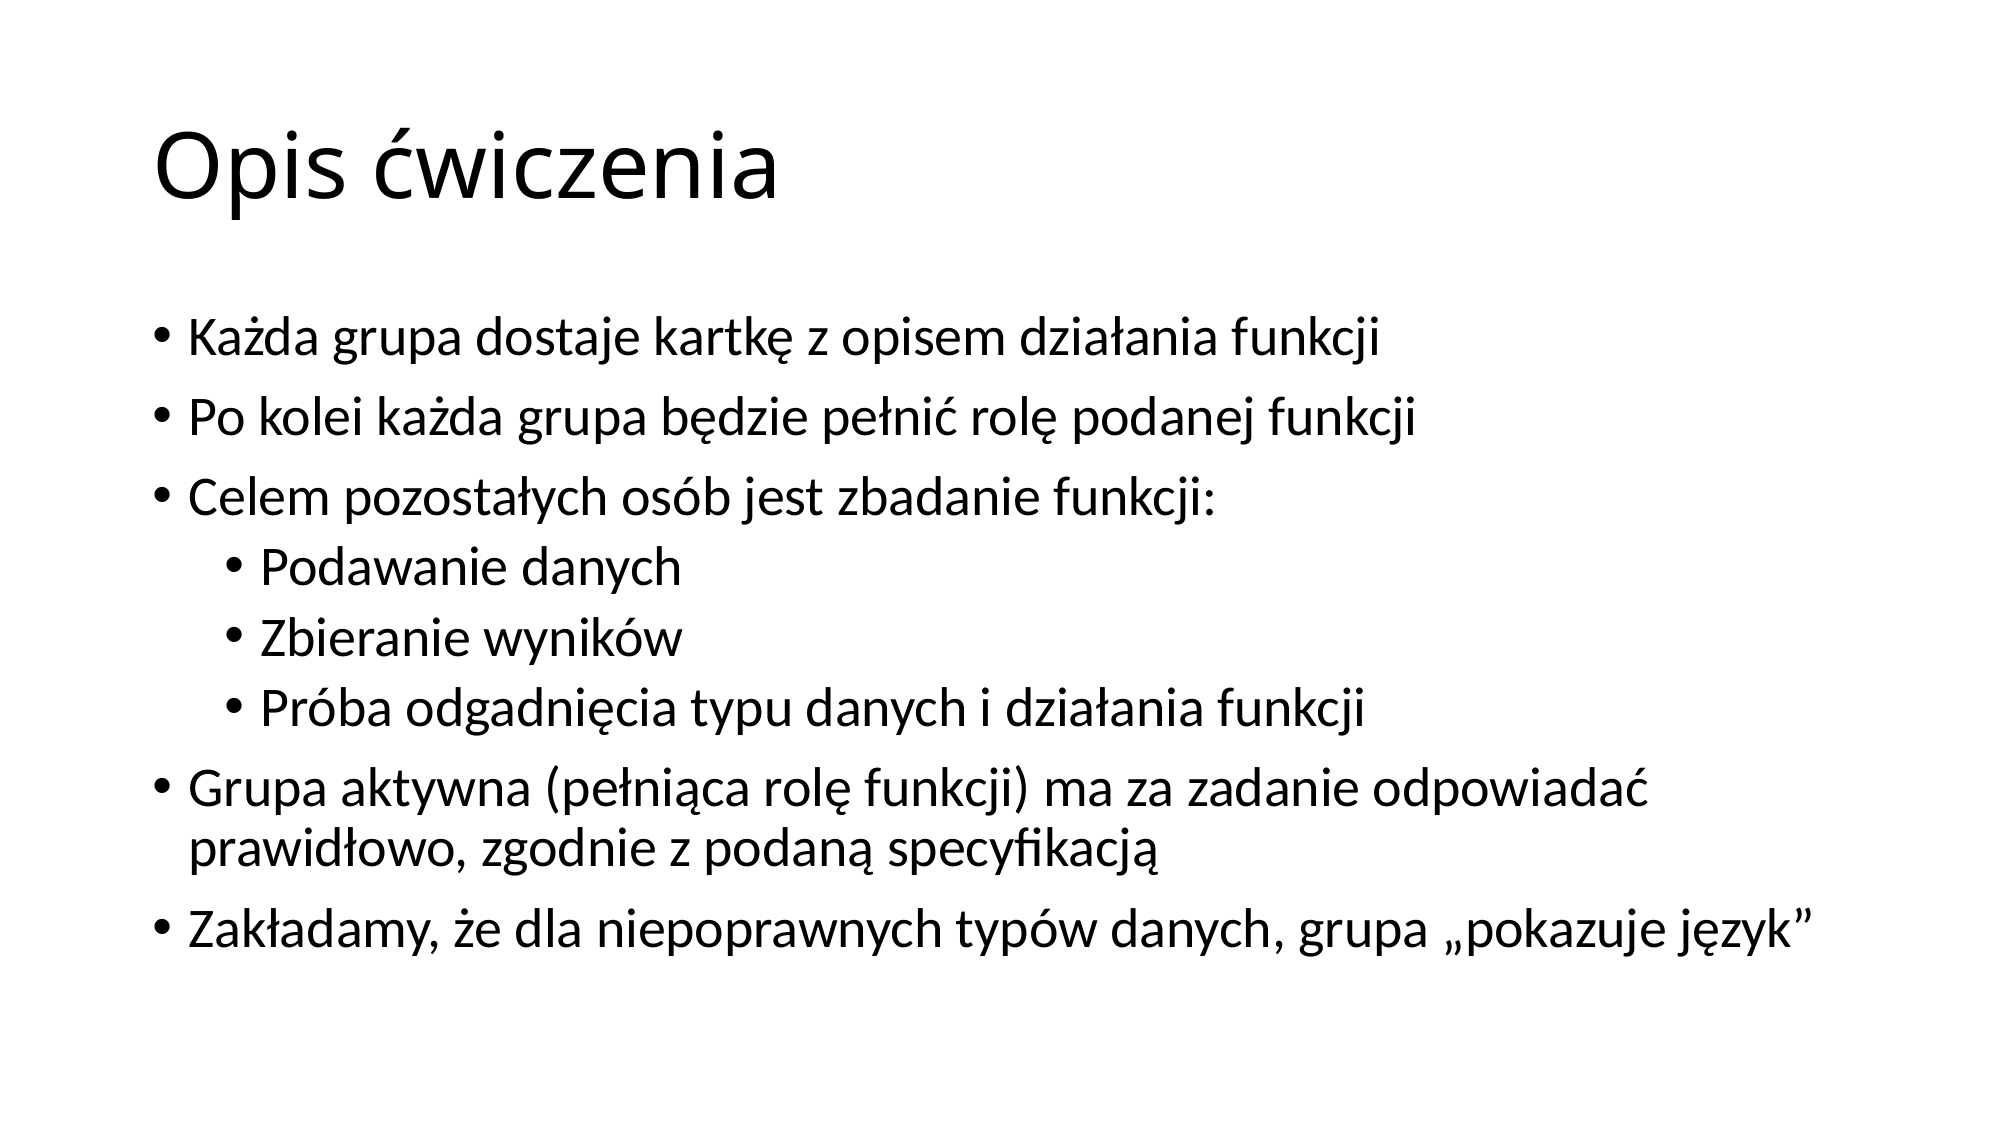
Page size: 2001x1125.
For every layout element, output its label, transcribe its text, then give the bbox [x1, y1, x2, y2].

list Każda grupa dostaje kartkę z opisem działania funkcji Po kolei każda grupa będzie pełnić rolę podanej funkcji Celem pozostałych osób jest zbadanie funkcji: Podawanie danych Zbieranie wyników Próba odgadnięcia typu danych i działania funkcji Grupa aktywna (pełniąca rolę funkcji) ma za zadanie odpowiadać prawidłowo, zgodnie z podaną specyfikacją Zakładamy, że dla niepoprawnych typów danych, grupa „pokazuje język” [137, 299, 1863, 1014]
title Opis ćwiczenia [137, 59, 1863, 278]
